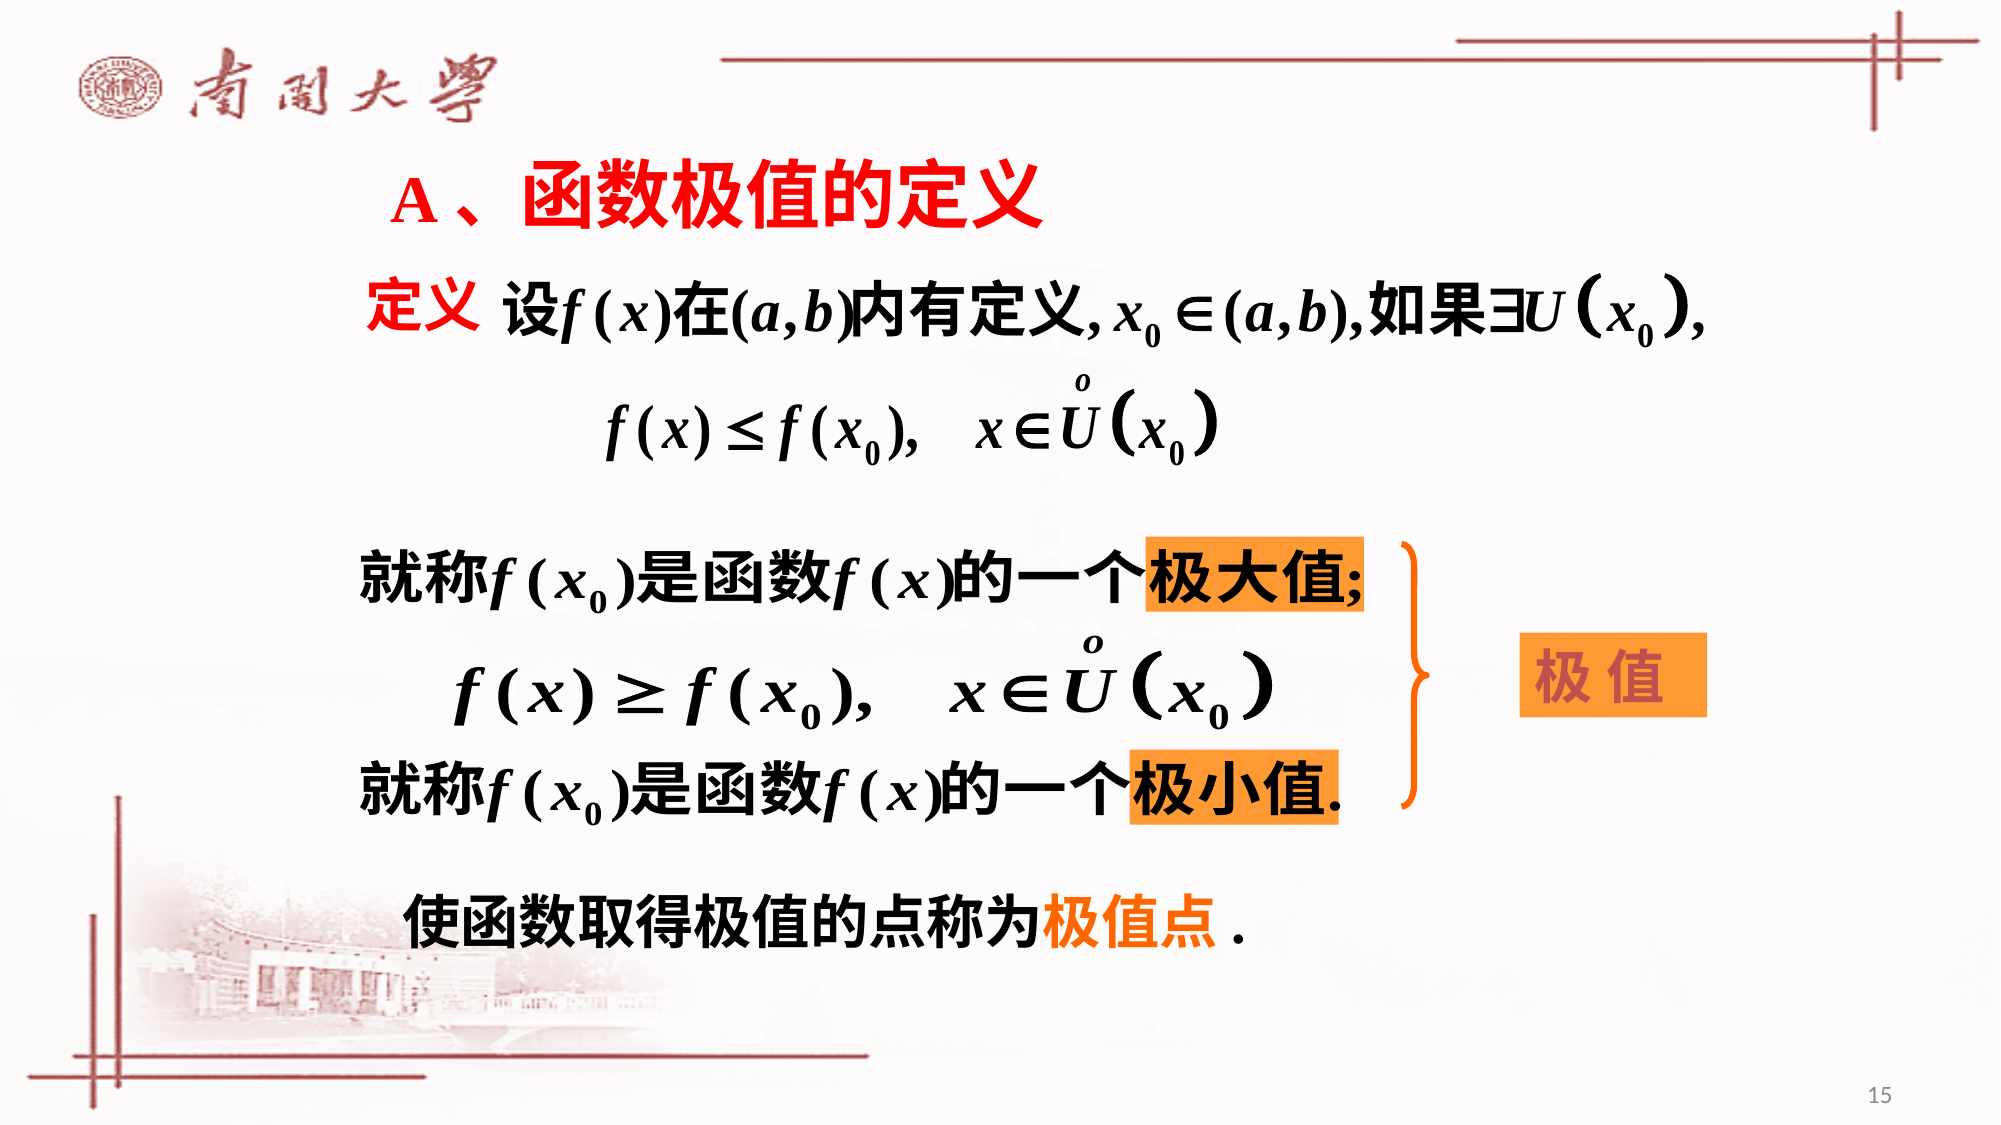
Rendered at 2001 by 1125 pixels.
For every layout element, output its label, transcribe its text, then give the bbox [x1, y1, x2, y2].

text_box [350, 751, 1351, 840]
slide_number 15 [1441, 1063, 1908, 1124]
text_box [494, 265, 1718, 367]
text_box 定义 [350, 260, 504, 346]
text_box 使函数取得极值的点称为极值点. [387, 877, 1350, 963]
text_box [350, 540, 1377, 628]
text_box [427, 610, 1283, 750]
title A、函数极值的定义 [375, 147, 1107, 238]
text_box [586, 349, 1225, 486]
text_box 极 值 [1519, 632, 1708, 718]
text_box [1401, 544, 1427, 807]
